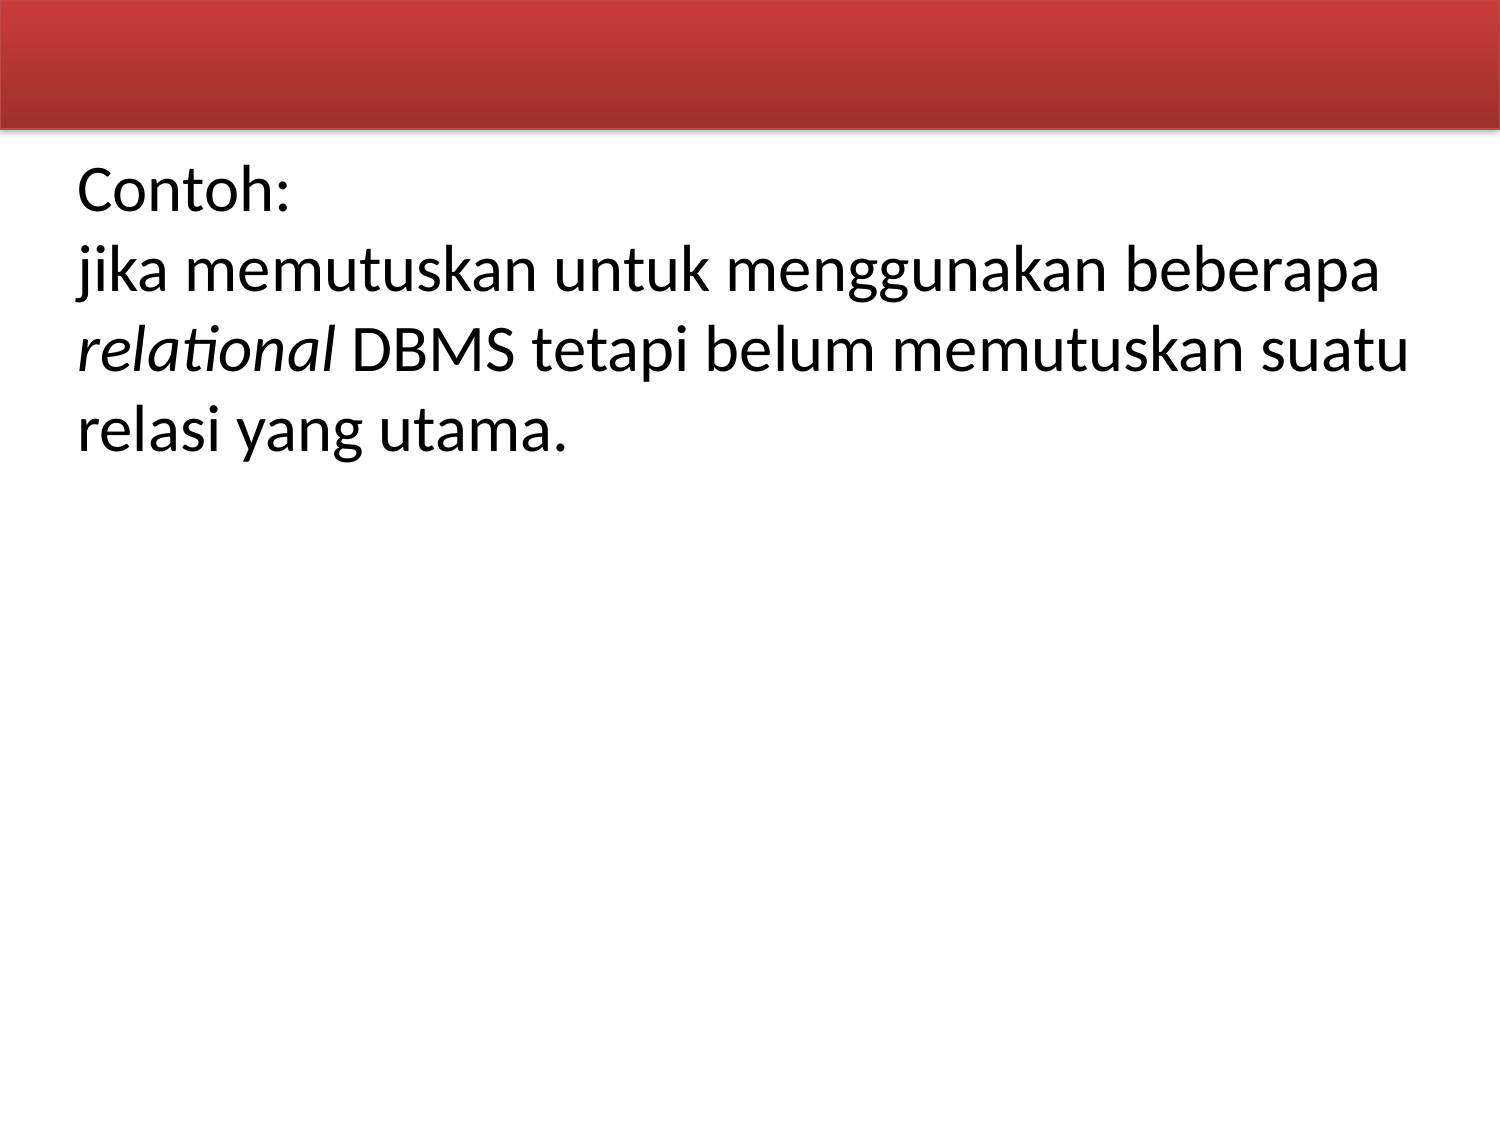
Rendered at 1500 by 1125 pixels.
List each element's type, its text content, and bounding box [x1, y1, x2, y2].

text_box Contoh: jika memutuskan untuk menggunakan beberapa relational DBMS tetapi belum memutuskan suatu relasi yang utama. [62, 137, 1450, 597]
text_box [0, 0, 1500, 130]
